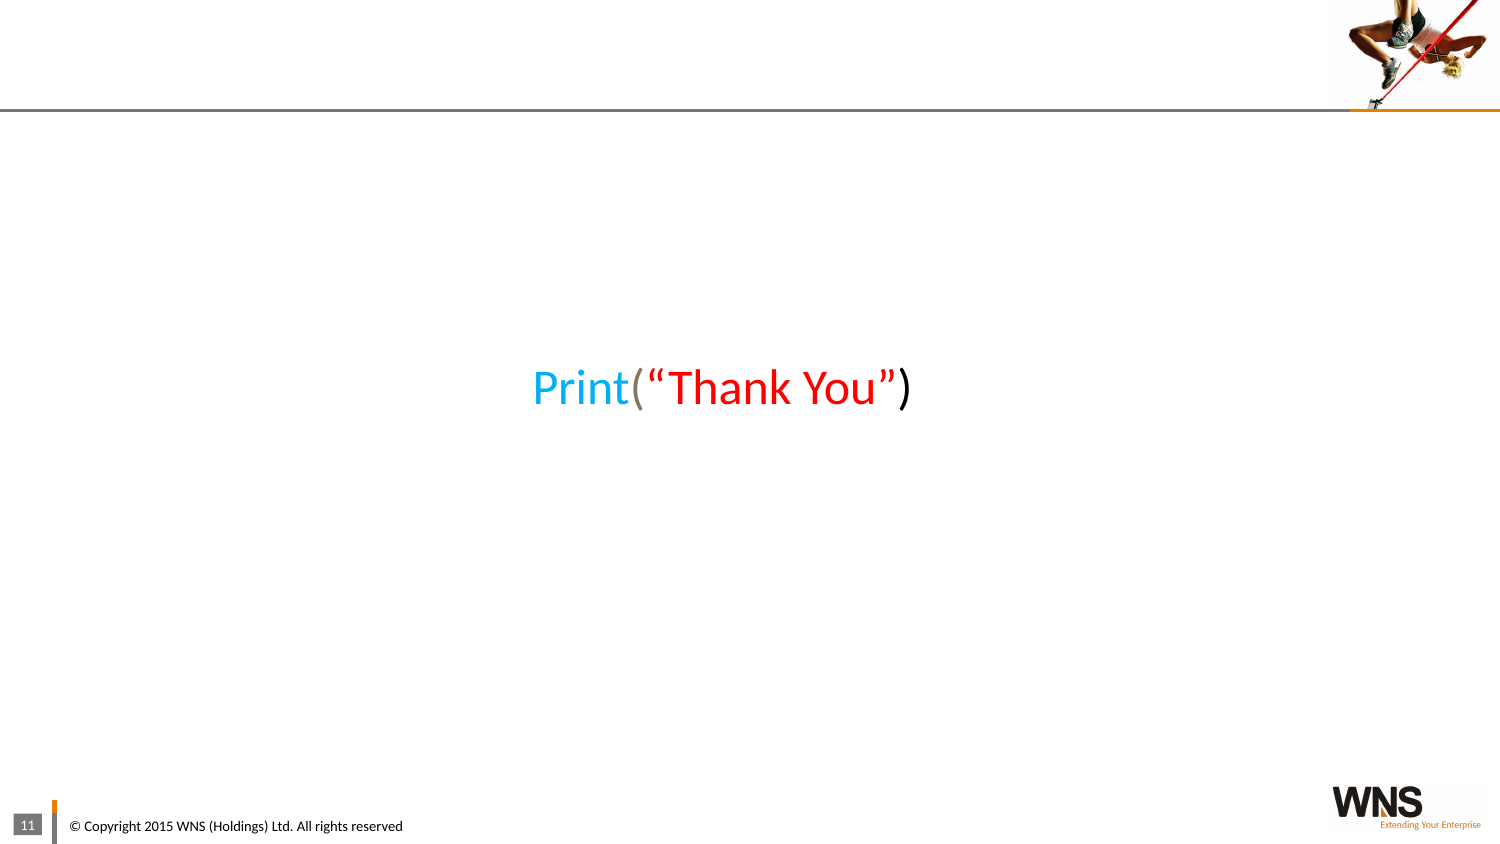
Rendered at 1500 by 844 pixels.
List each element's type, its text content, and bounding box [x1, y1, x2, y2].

picture [1325, 0, 1500, 109]
picture [1328, 782, 1485, 834]
list Print(“Thank You”) [524, 346, 988, 424]
